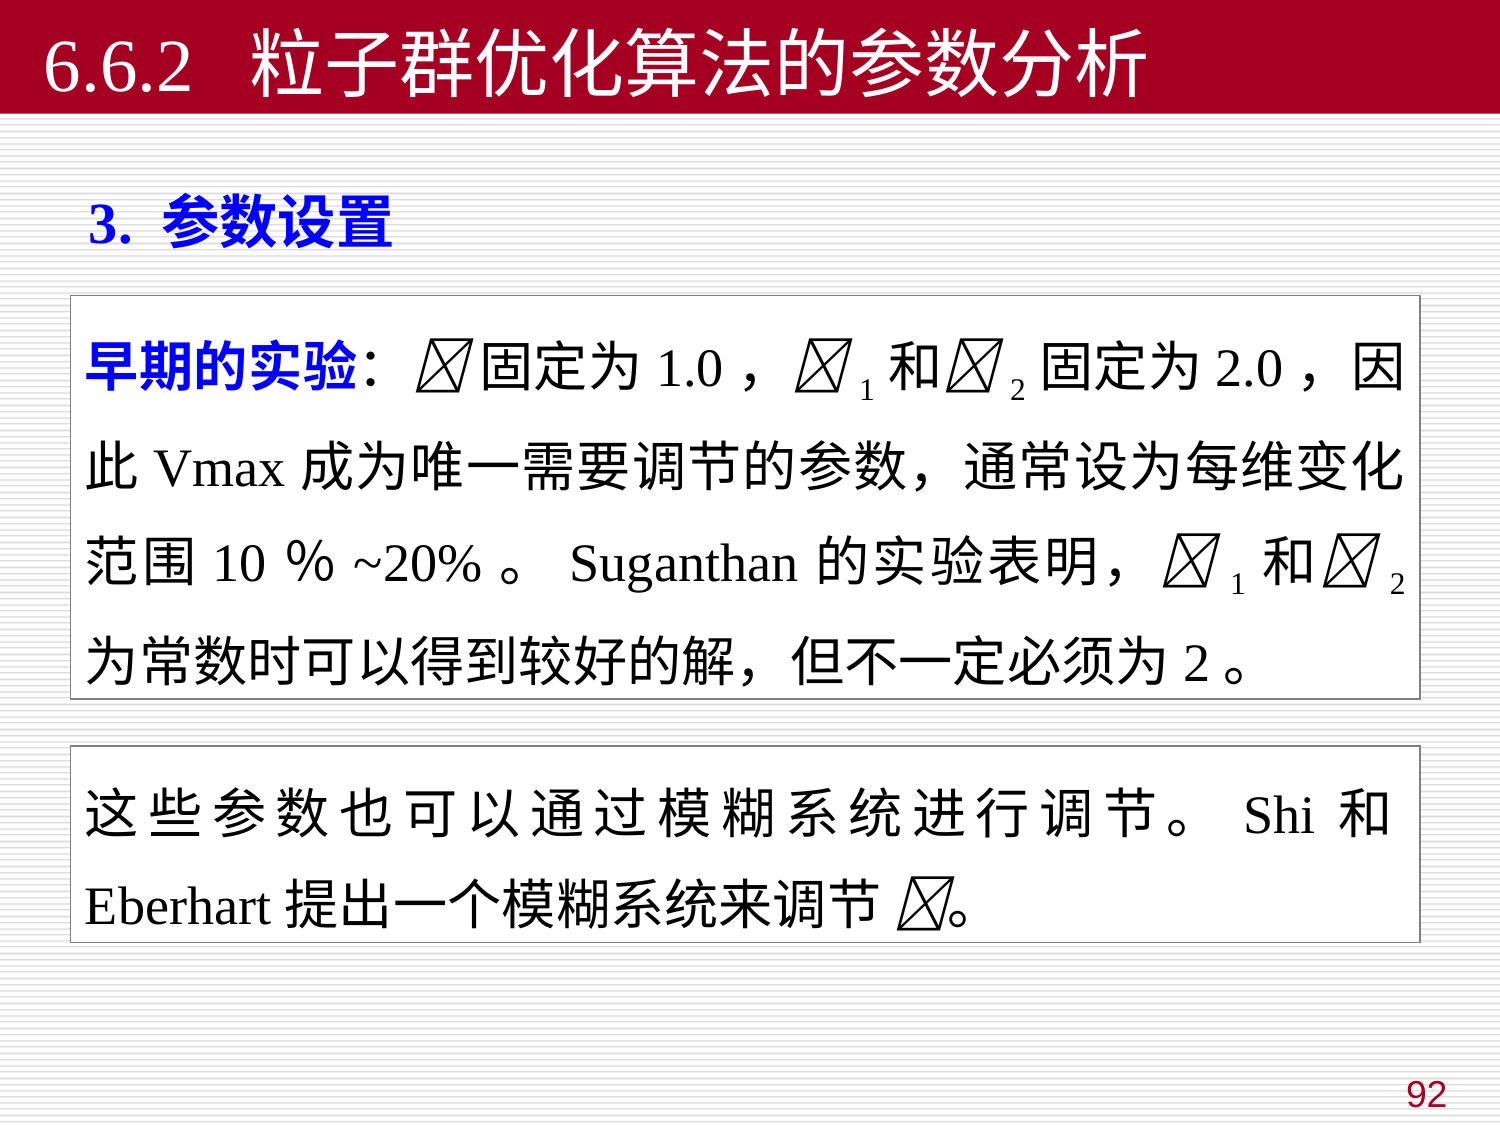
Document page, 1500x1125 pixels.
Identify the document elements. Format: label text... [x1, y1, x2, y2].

slide_number 92 [1137, 1062, 1463, 1122]
text_box 这些参数也可以通过模糊系统进行调节。Shi和Eberhart提出一个模糊系统来调节 。 [70, 745, 1421, 943]
text_box 早期的实验： 固定为1.0，1和2固定为2.0，因此Vmax成为唯一需要调节的参数，通常设为每维变化范围10％~20%。Suganthan的实验表明，1和2 为常数时可以得到较好的解，但不一定必须为2。 [70, 295, 1421, 700]
text_box [174, 943, 900, 988]
picture [0, 114, 1500, 1125]
title 6.6.2 粒子群优化算法的参数分析 [0, 0, 1500, 114]
list 3. 参数设置 [73, 164, 1412, 295]
